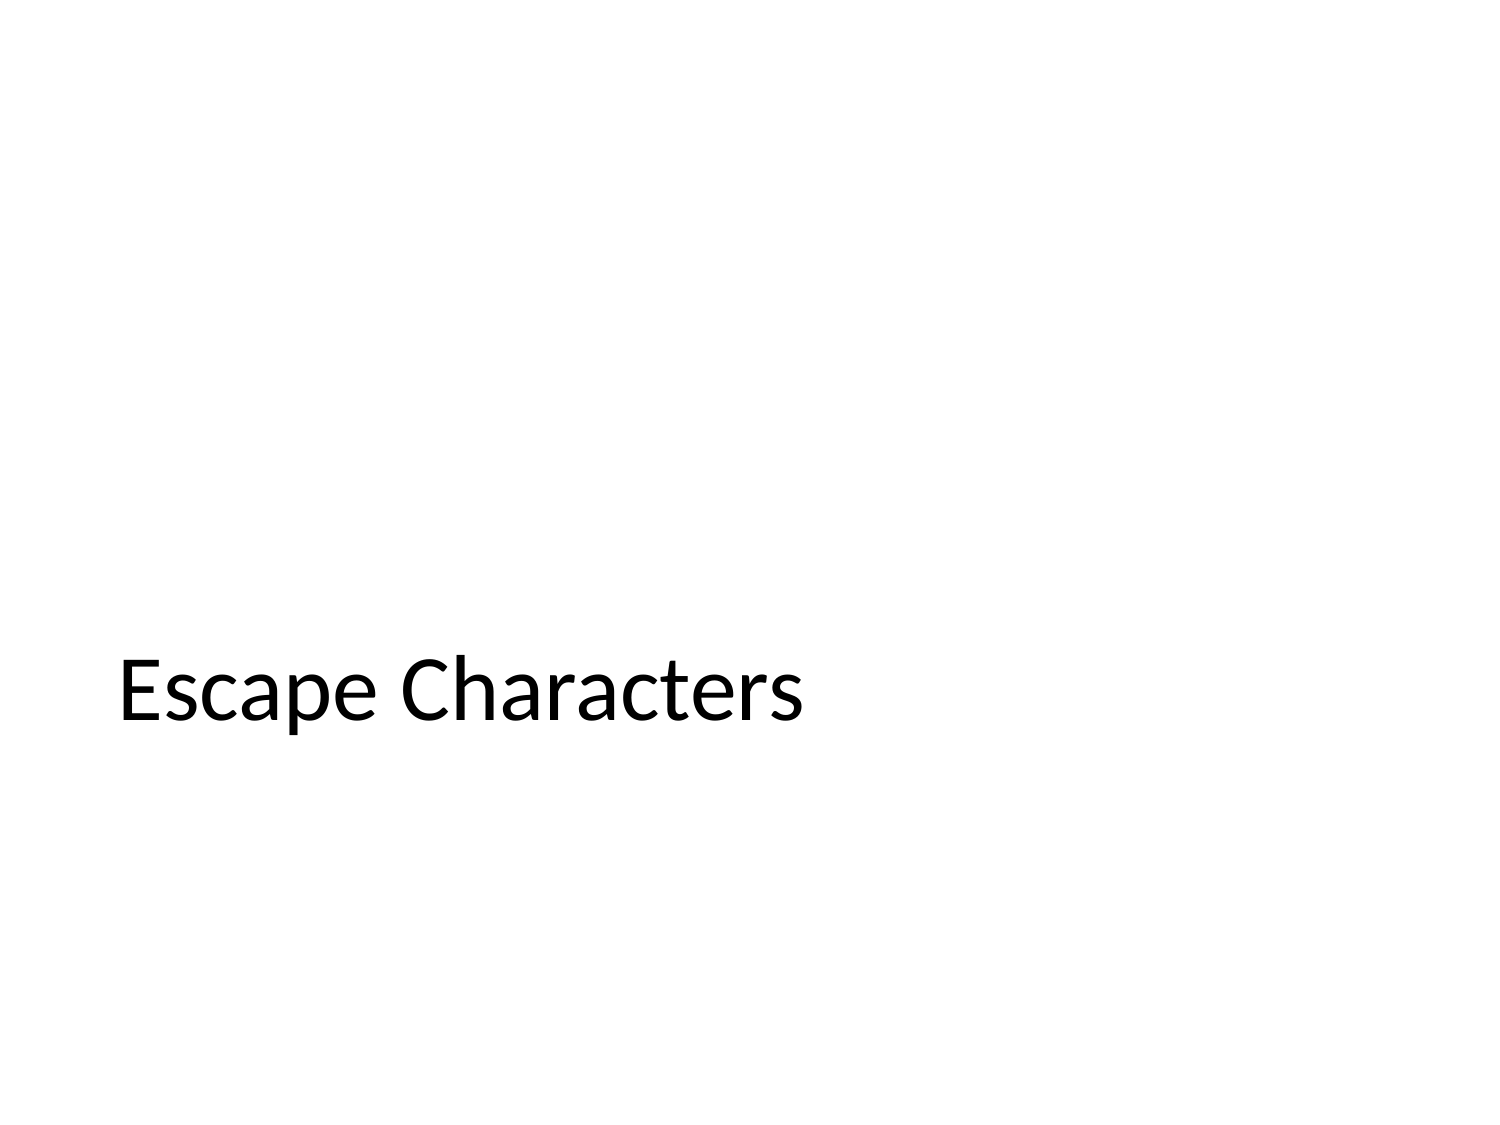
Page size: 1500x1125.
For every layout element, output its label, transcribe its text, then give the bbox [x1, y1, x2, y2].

title Escape Characters [102, 280, 1397, 749]
